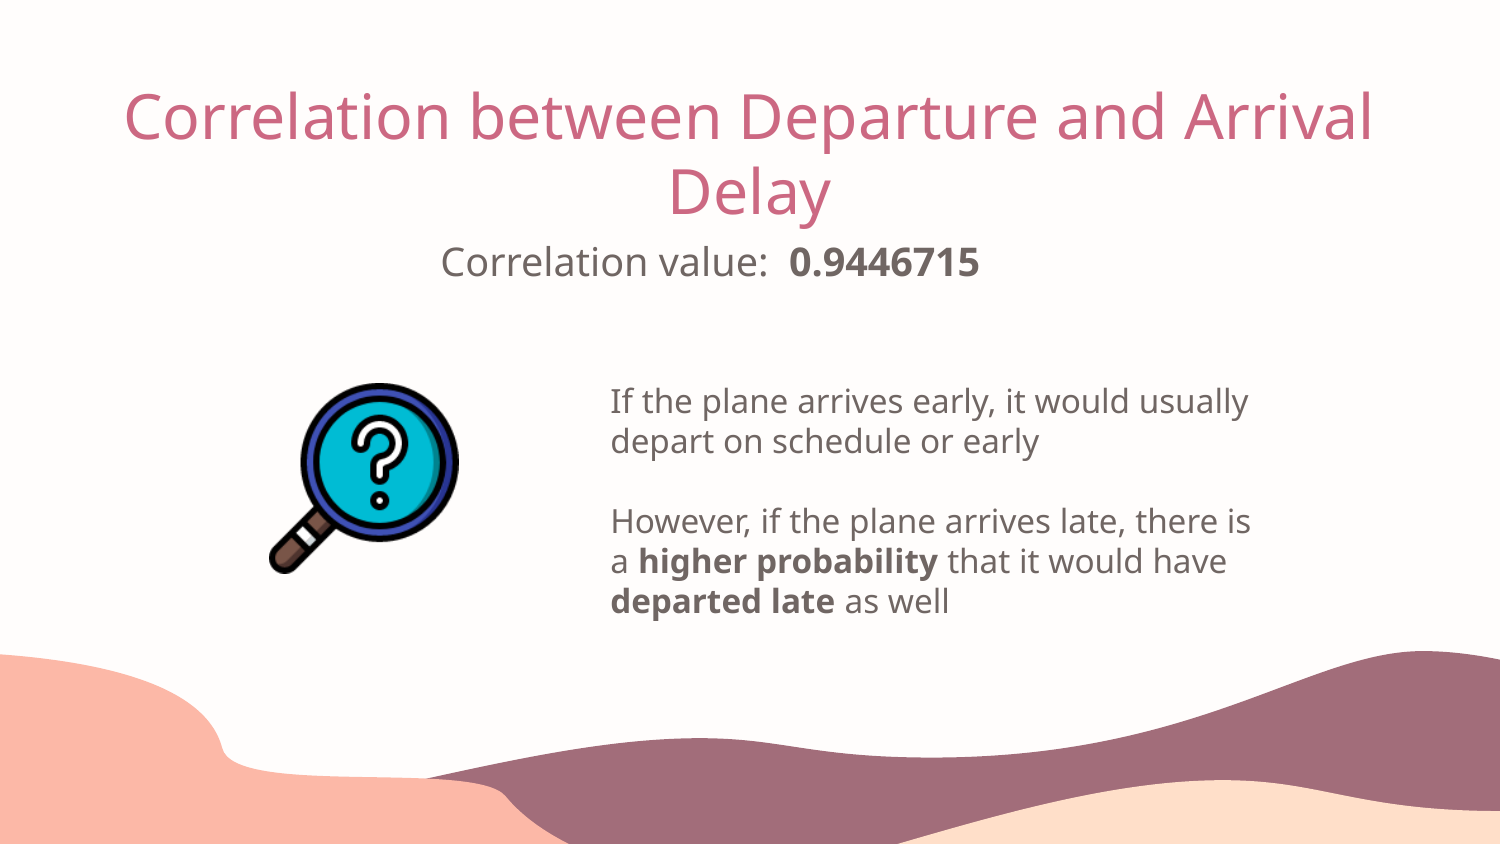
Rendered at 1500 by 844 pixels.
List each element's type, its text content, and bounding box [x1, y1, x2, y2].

text_box If the plane arrives early, it would usually depart on schedule or early However, if the plane arrives late, there is a higher probability that it would have departed late as well [595, 365, 1270, 446]
title Correlation between Departure and Arrival Delay [26, 62, 1474, 157]
text_box Correlation value: 0.9446715 [403, 192, 1017, 330]
picture [269, 383, 460, 574]
